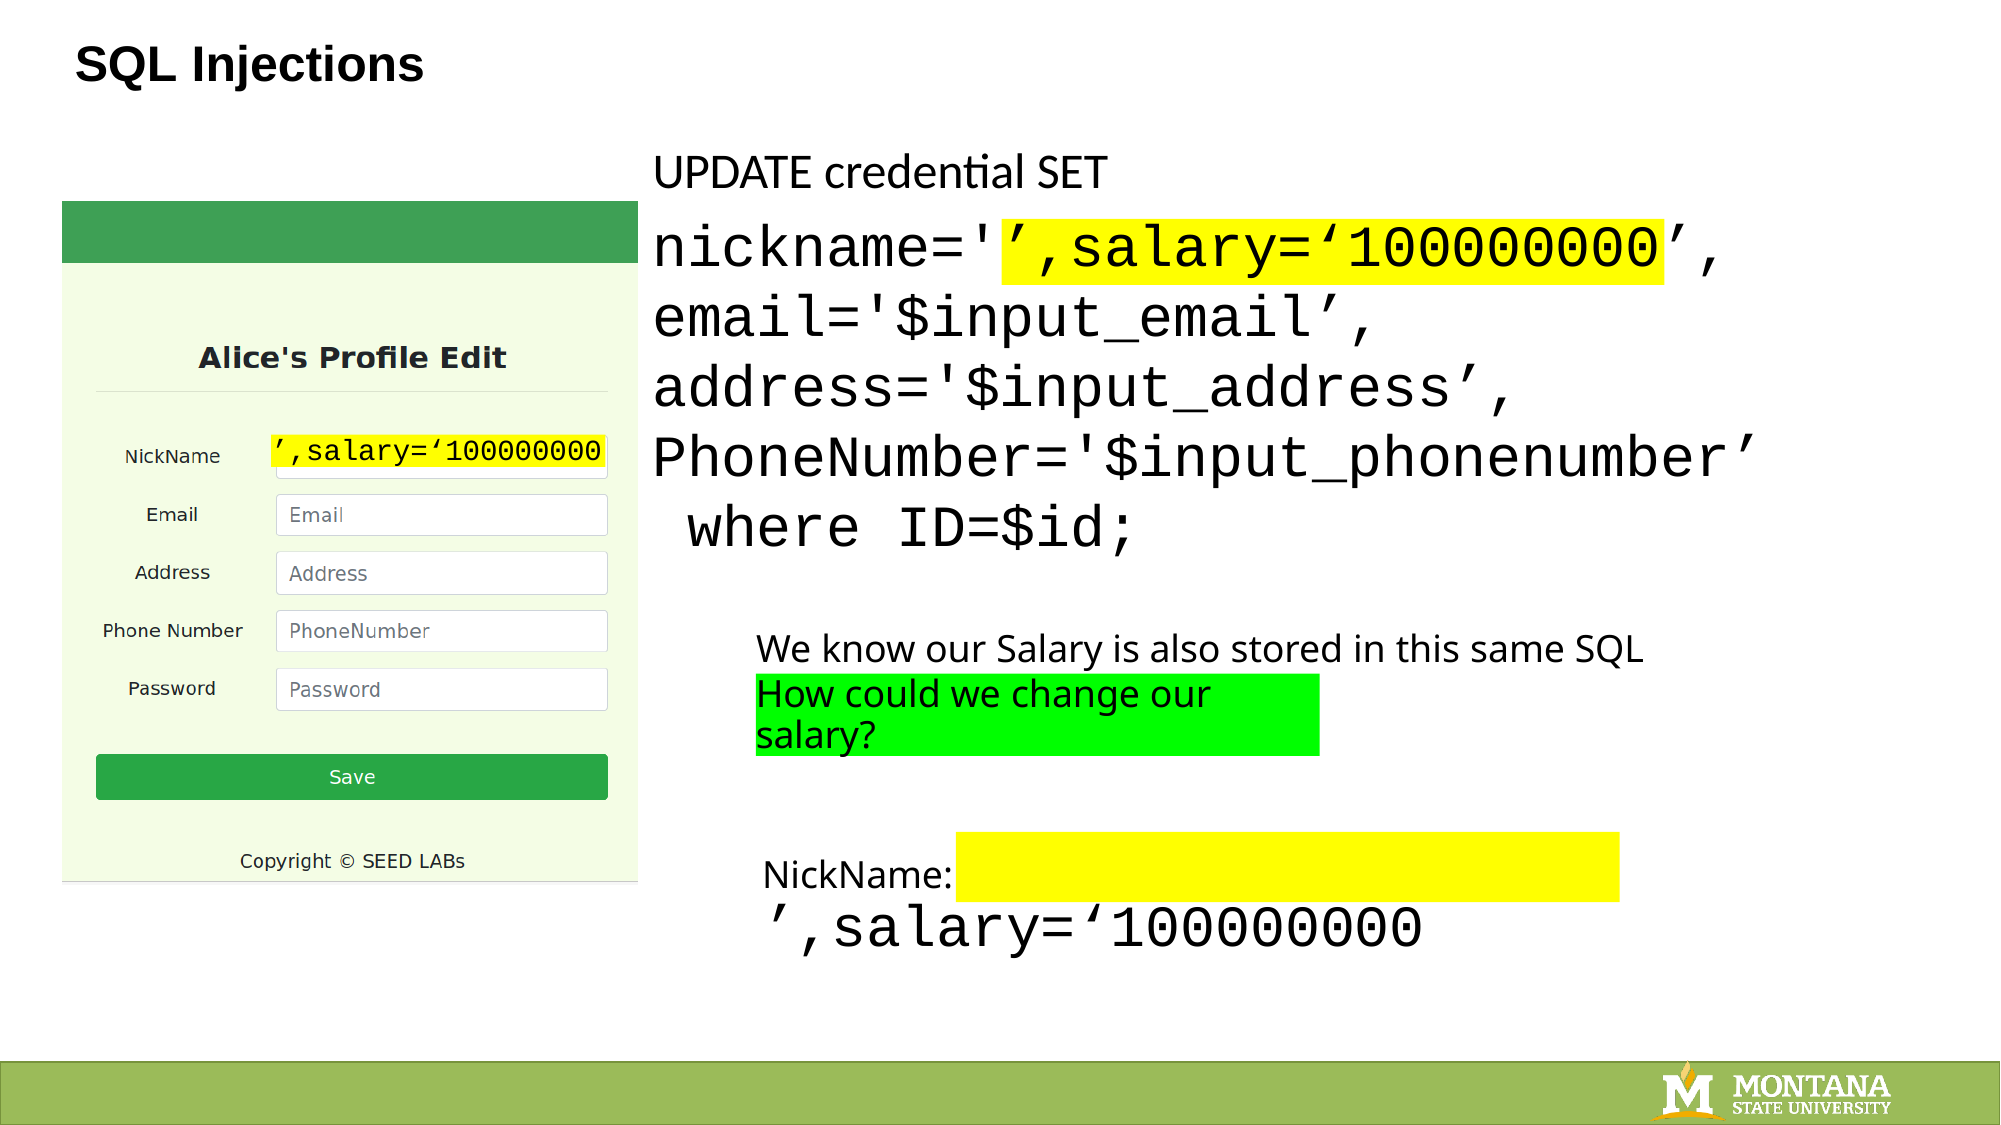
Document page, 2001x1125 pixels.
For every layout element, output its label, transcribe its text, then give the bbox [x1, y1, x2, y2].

list email='$input_email’, address='$input_address’, PhoneNumber='$input_phonenumber’ where ID=$id; [650, 276, 1772, 916]
picture [62, 201, 638, 885]
picture [1649, 1060, 1892, 1122]
text_box We know our Salary is also stored in this same SQL table. [753, 622, 1723, 715]
text_box nickname='’,salary=‘100000000’, [650, 206, 1737, 276]
title UPDATE credential SET [650, 136, 1388, 206]
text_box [1892, 1060, 2000, 1125]
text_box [0, 1060, 1647, 1125]
text_box SQL Injections [72, 29, 428, 92]
text_box NickName: ’,salary=‘100000000 [760, 833, 1623, 958]
text_box How could we change our salary? [755, 673, 1320, 756]
